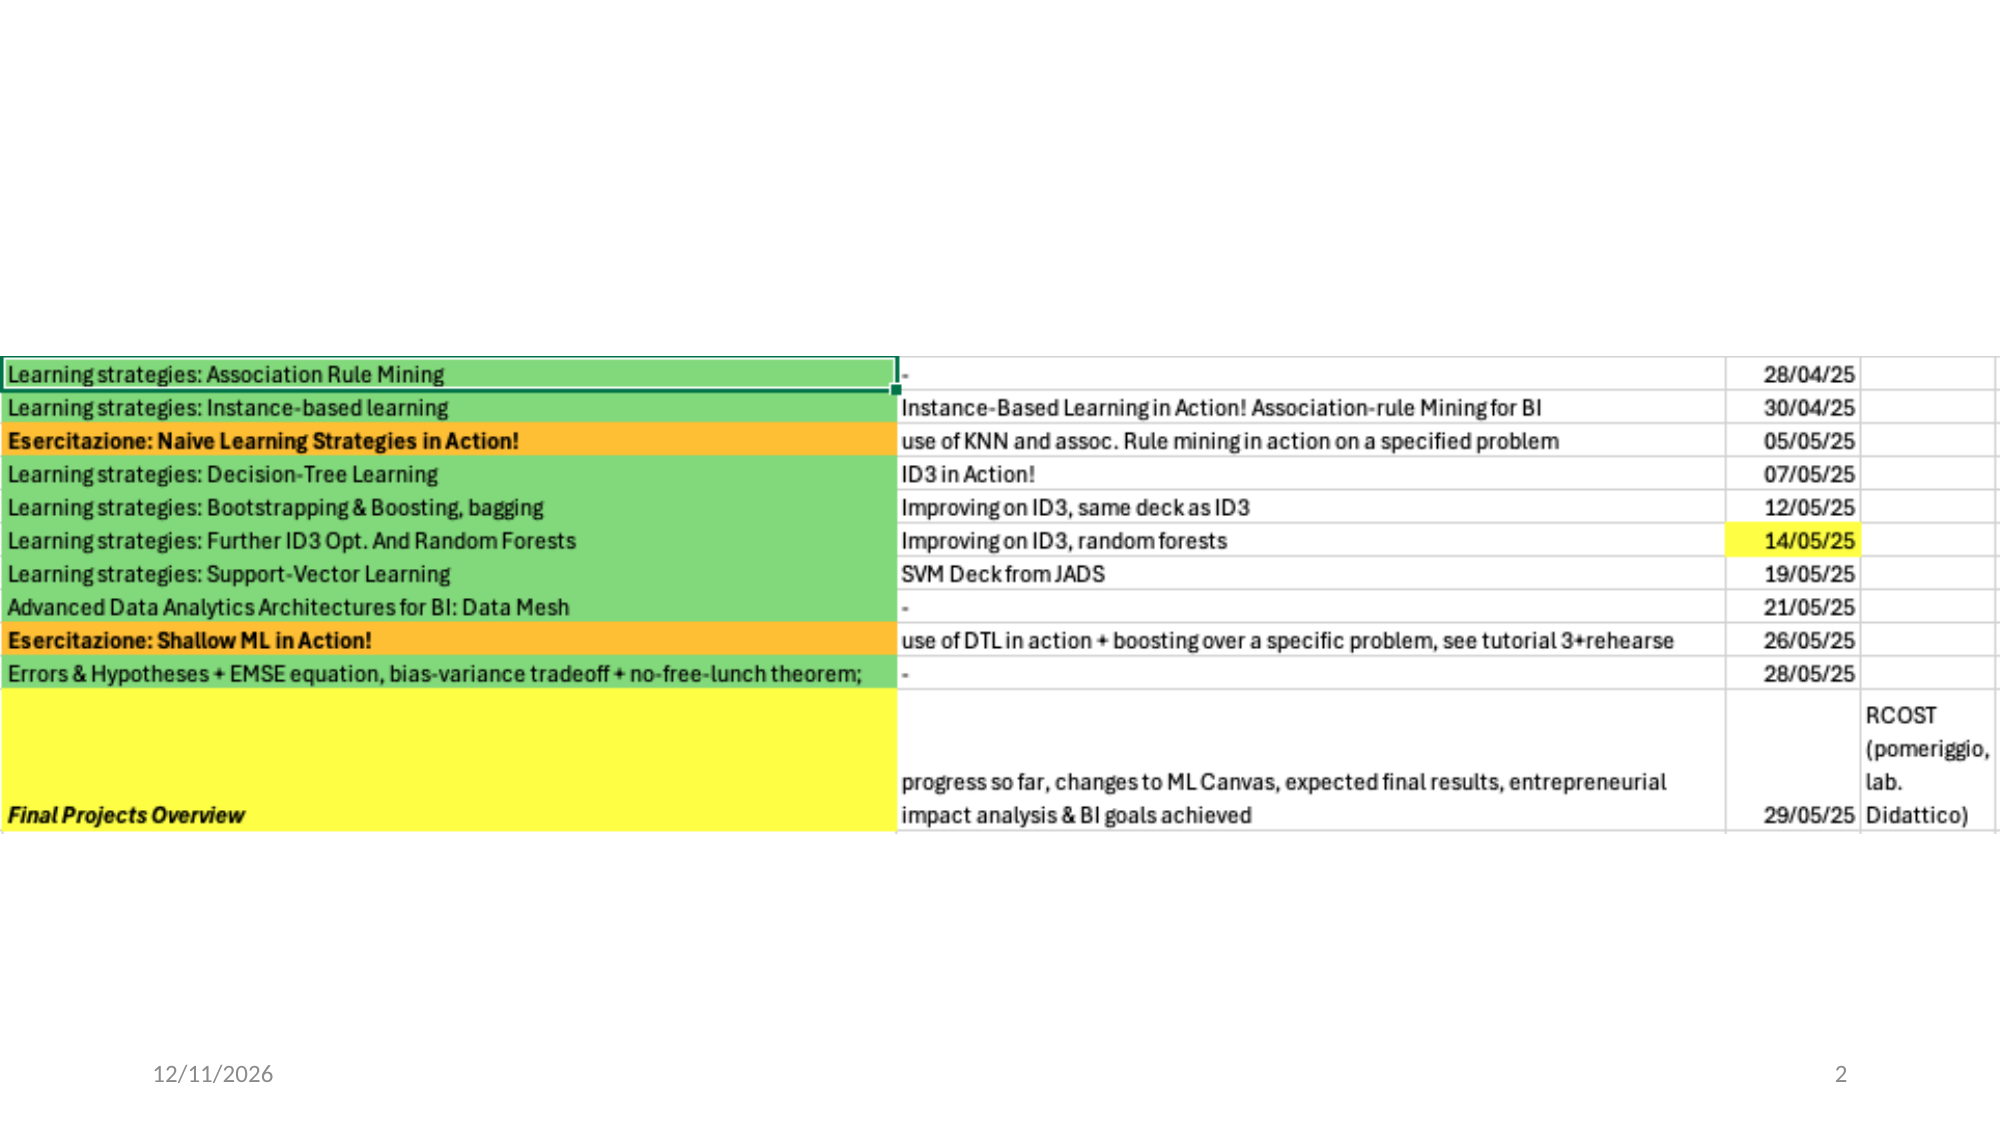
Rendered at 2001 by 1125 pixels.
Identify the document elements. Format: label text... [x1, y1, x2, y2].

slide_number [137, 1042, 588, 1103]
slide_number 2 [1412, 1042, 1863, 1103]
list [0, 356, 2000, 834]
